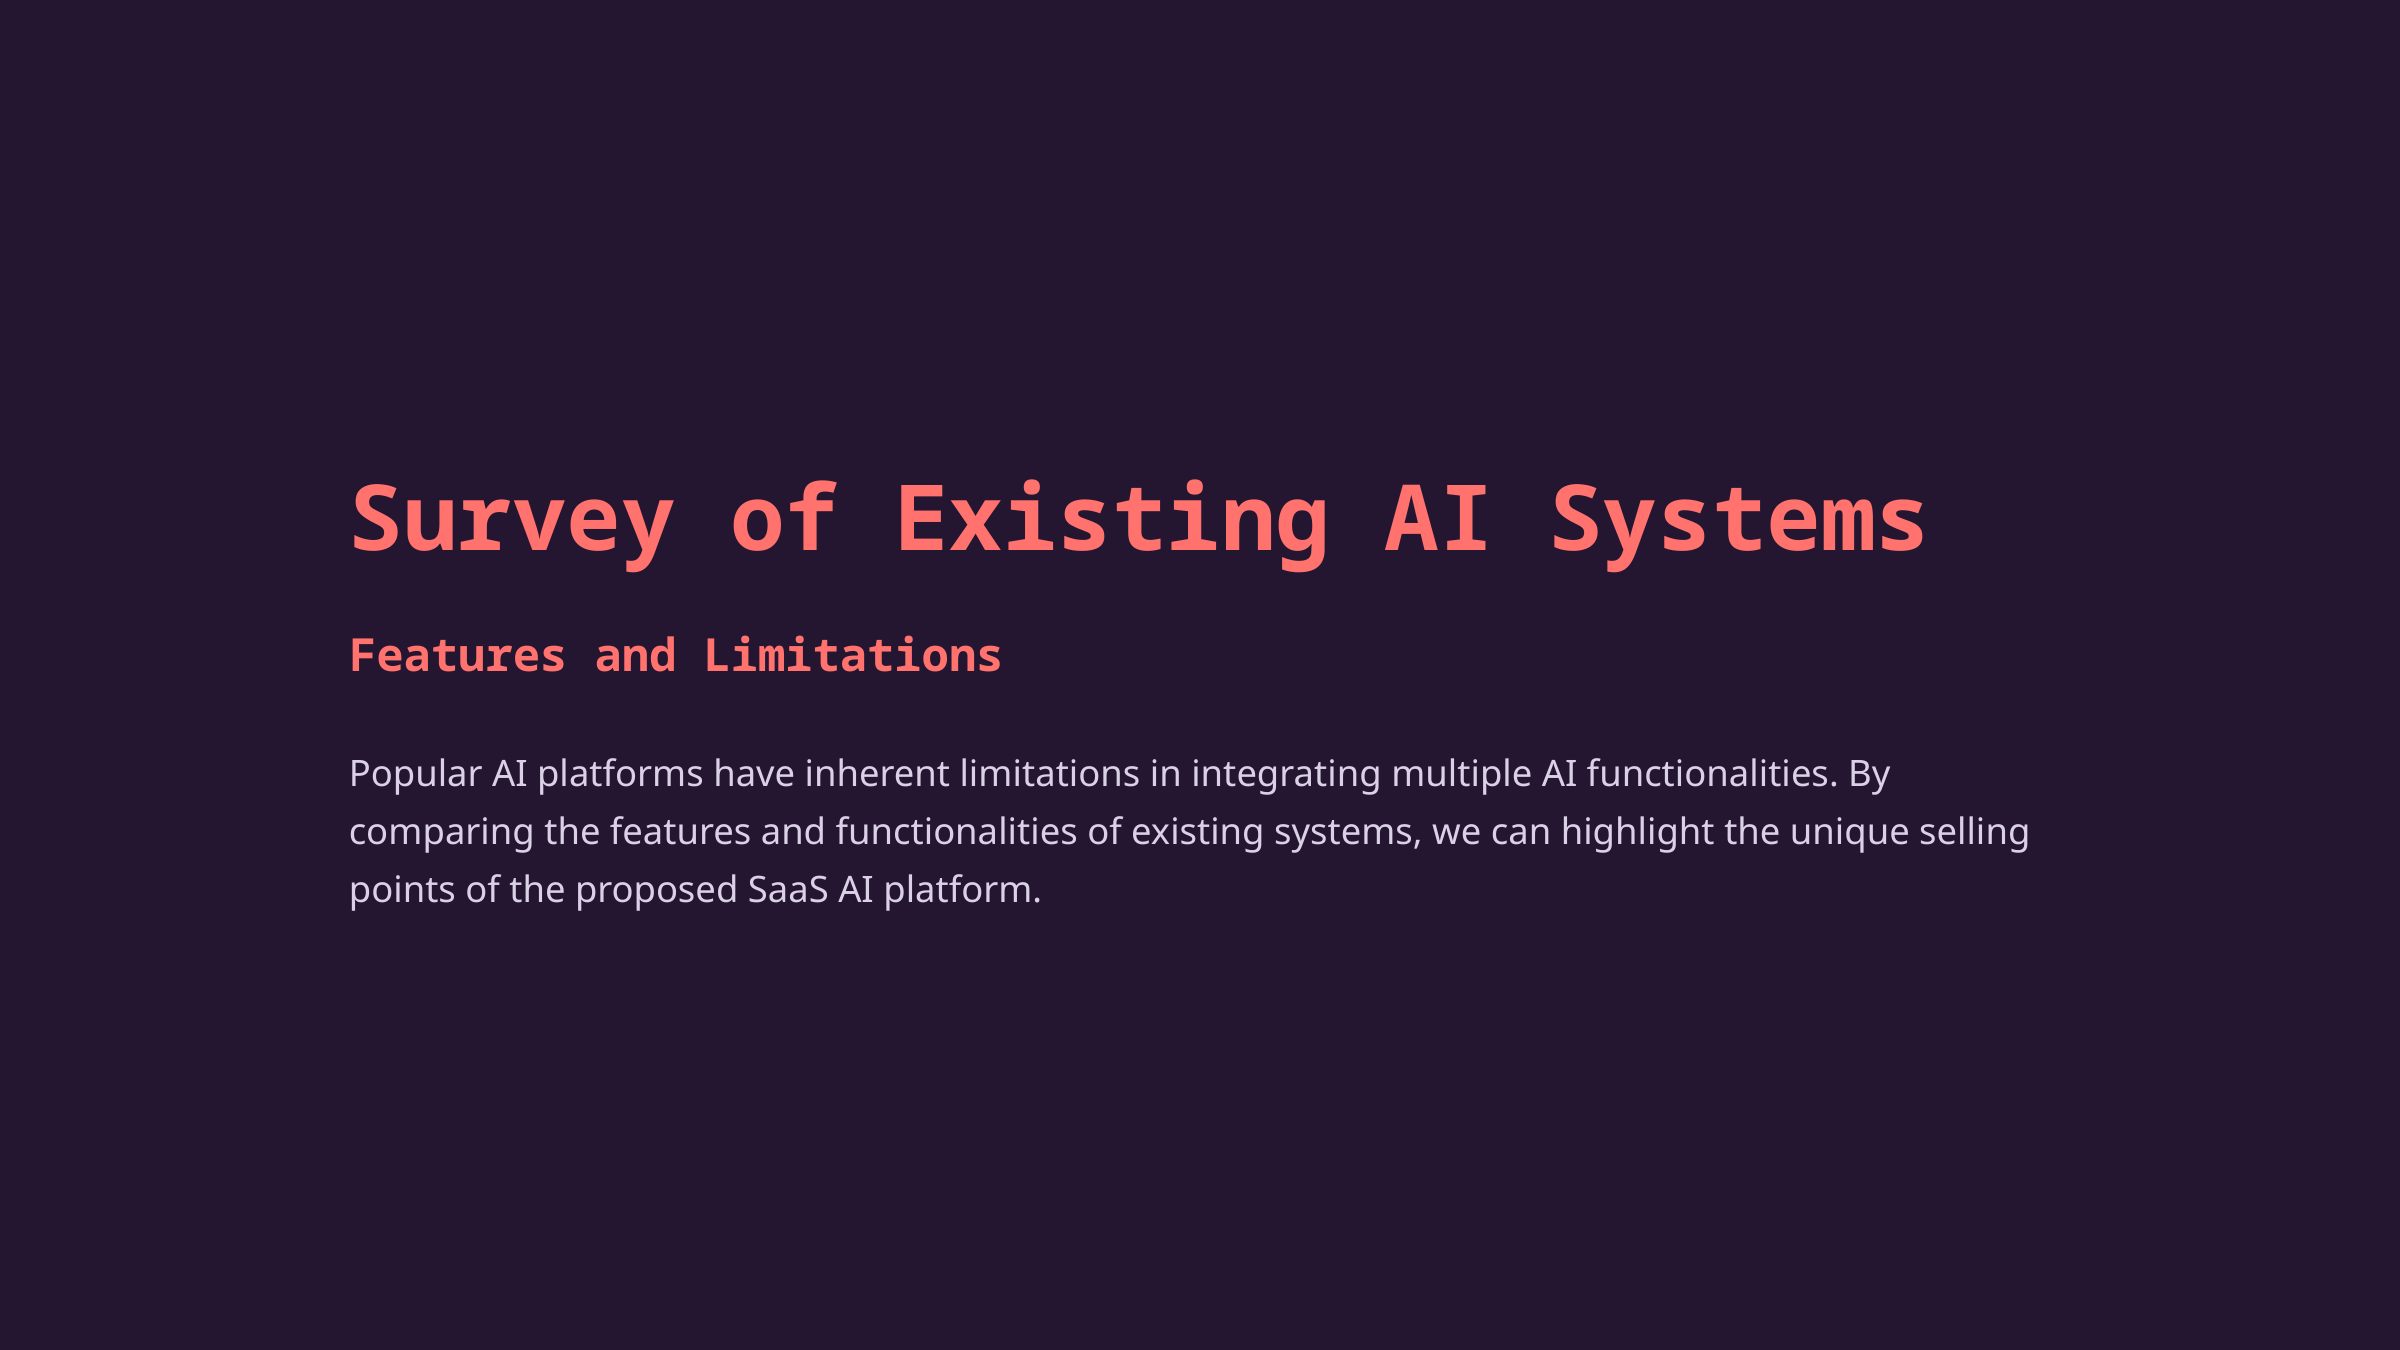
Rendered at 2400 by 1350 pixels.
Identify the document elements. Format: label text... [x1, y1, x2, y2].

text_box Survey of Existing AI Systems [334, 447, 1656, 562]
text_box Popular AI platforms have inherent limitations in integrating multiple AI functionalities. By comparing the features and functionalities of existing systems, we can highlight the unique selling points of the proposed SaaS AI platform. [334, 727, 2066, 903]
text_box Features and Limitations [334, 615, 881, 673]
text_box [0, 0, 2400, 1350]
